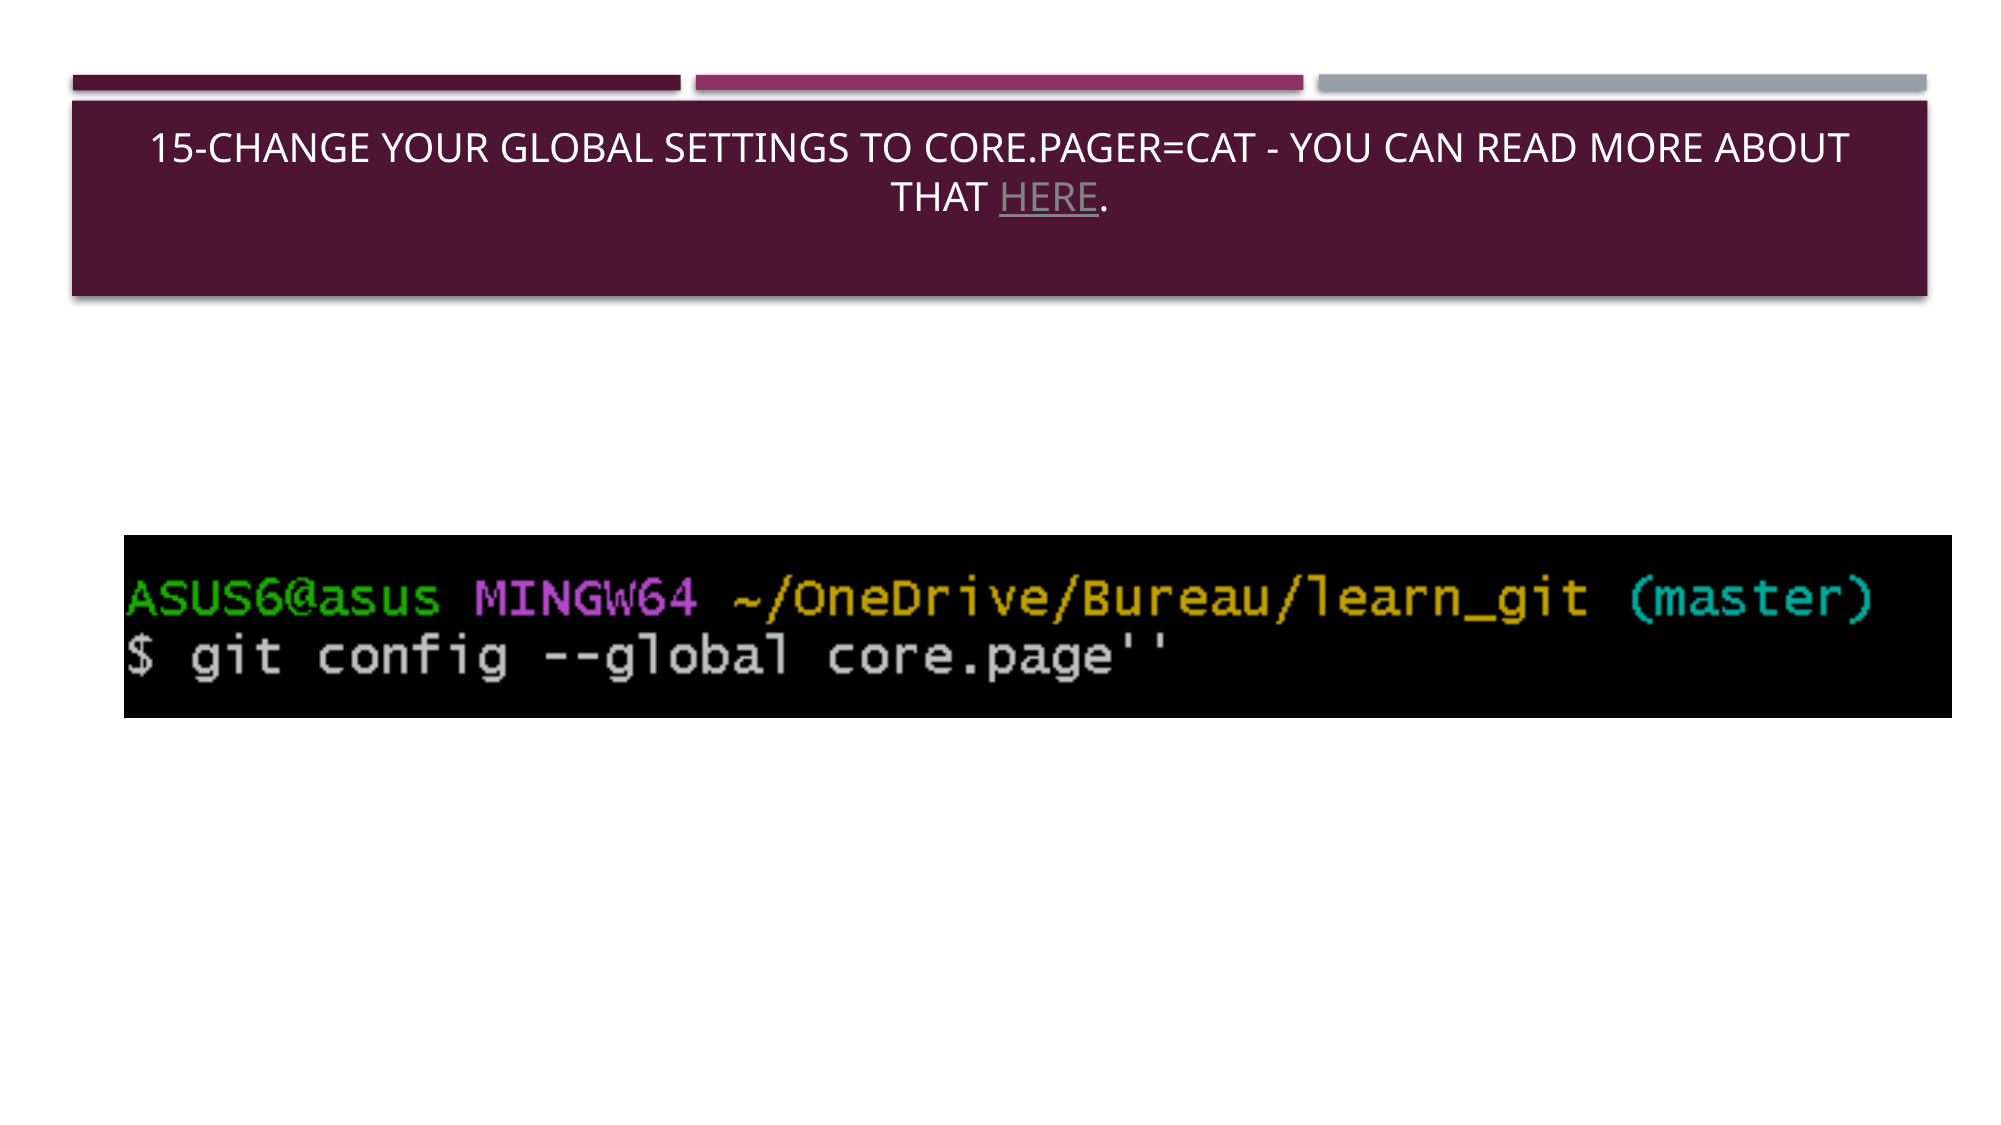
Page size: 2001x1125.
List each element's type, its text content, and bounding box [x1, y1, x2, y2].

title 15-Change your global settings to core.pager=cat - you can read more about that here. [95, 115, 1905, 282]
picture [124, 534, 1952, 719]
